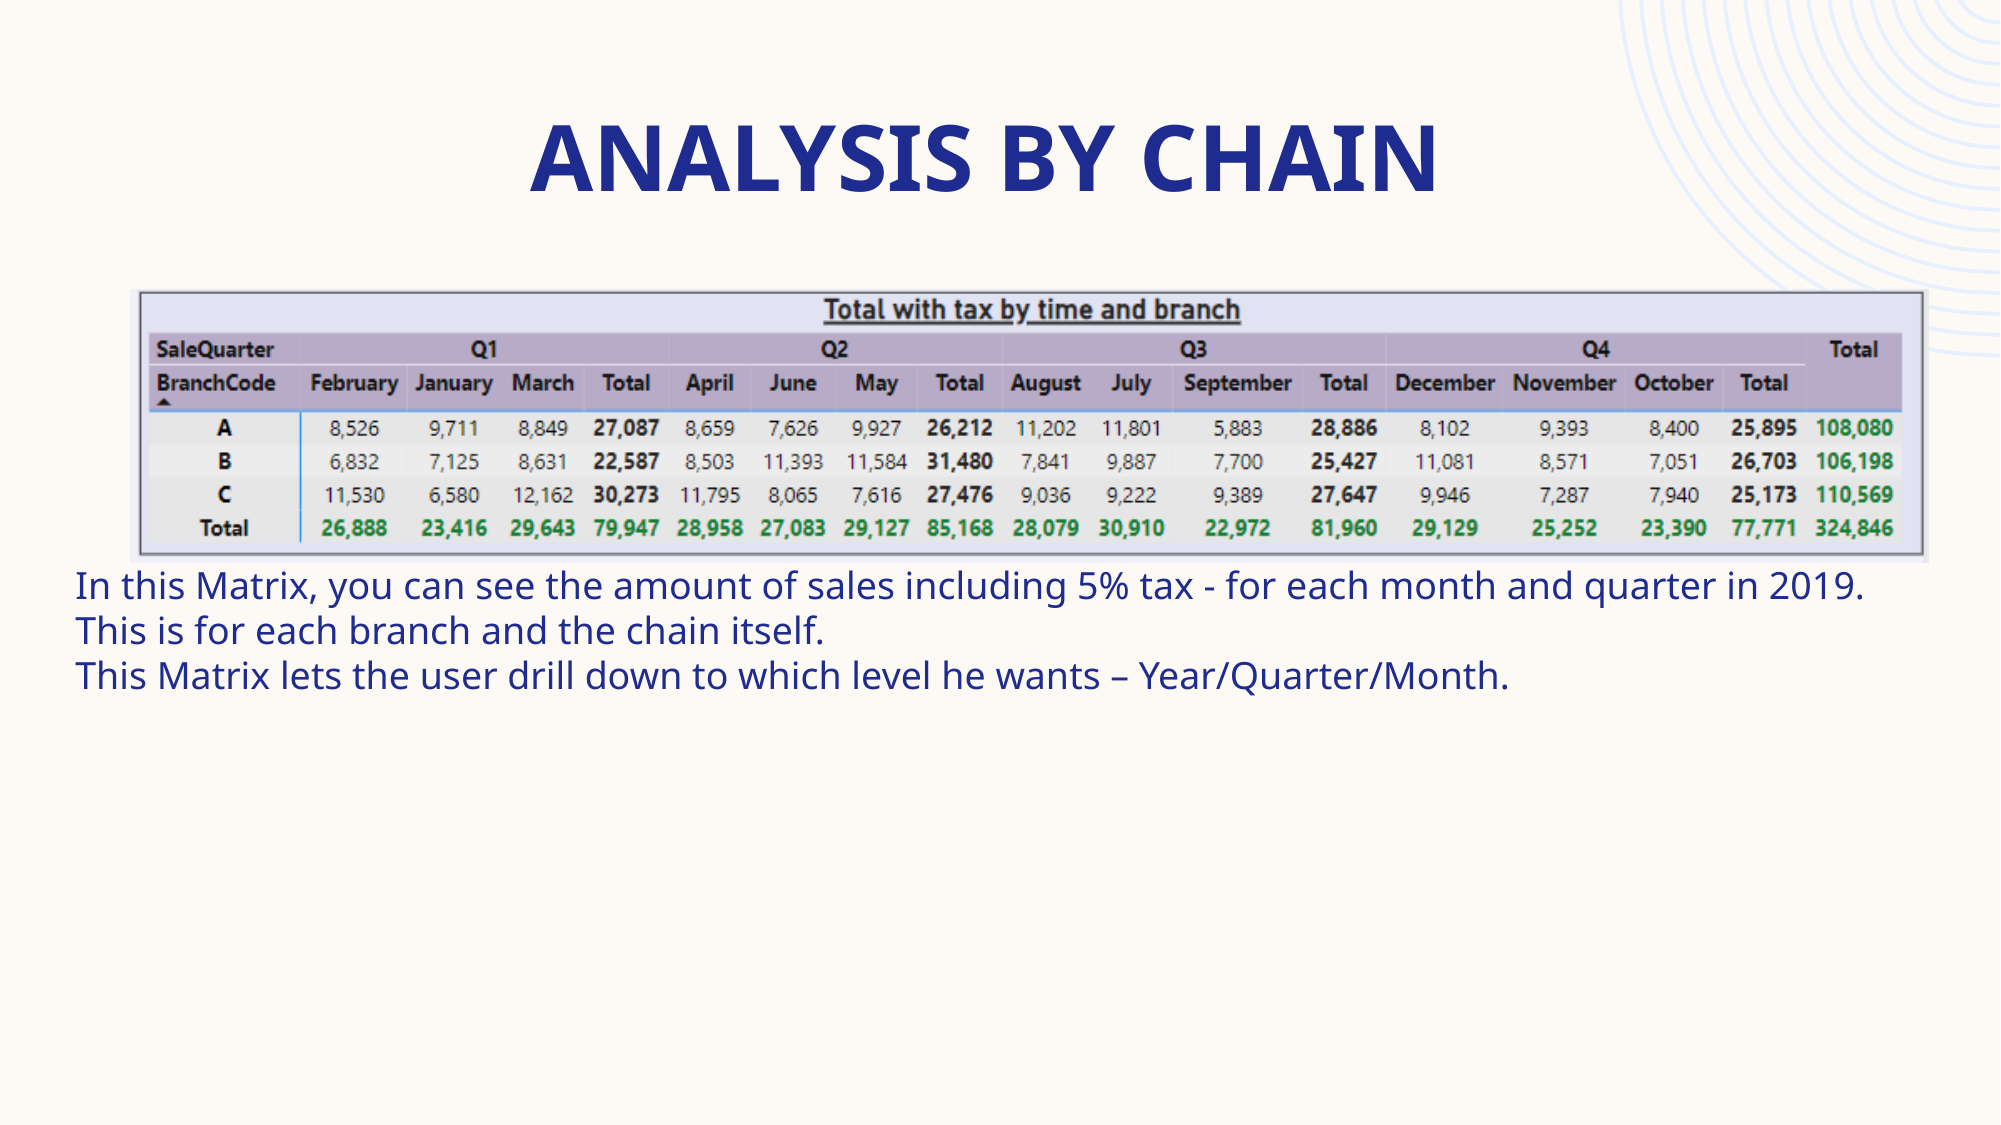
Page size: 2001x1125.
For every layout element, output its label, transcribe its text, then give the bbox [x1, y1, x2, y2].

picture [130, 289, 1929, 563]
title Analysis by CHAIN [111, 92, 1862, 219]
slide_number In this Matrix, you can see the amount of sales including 5% tax - for each month and quarter in 2019. This is for each branch and the chain itself. This Matrix lets the user drill down to which level he wants – Year/Quarter/Month. [60, 515, 1929, 789]
